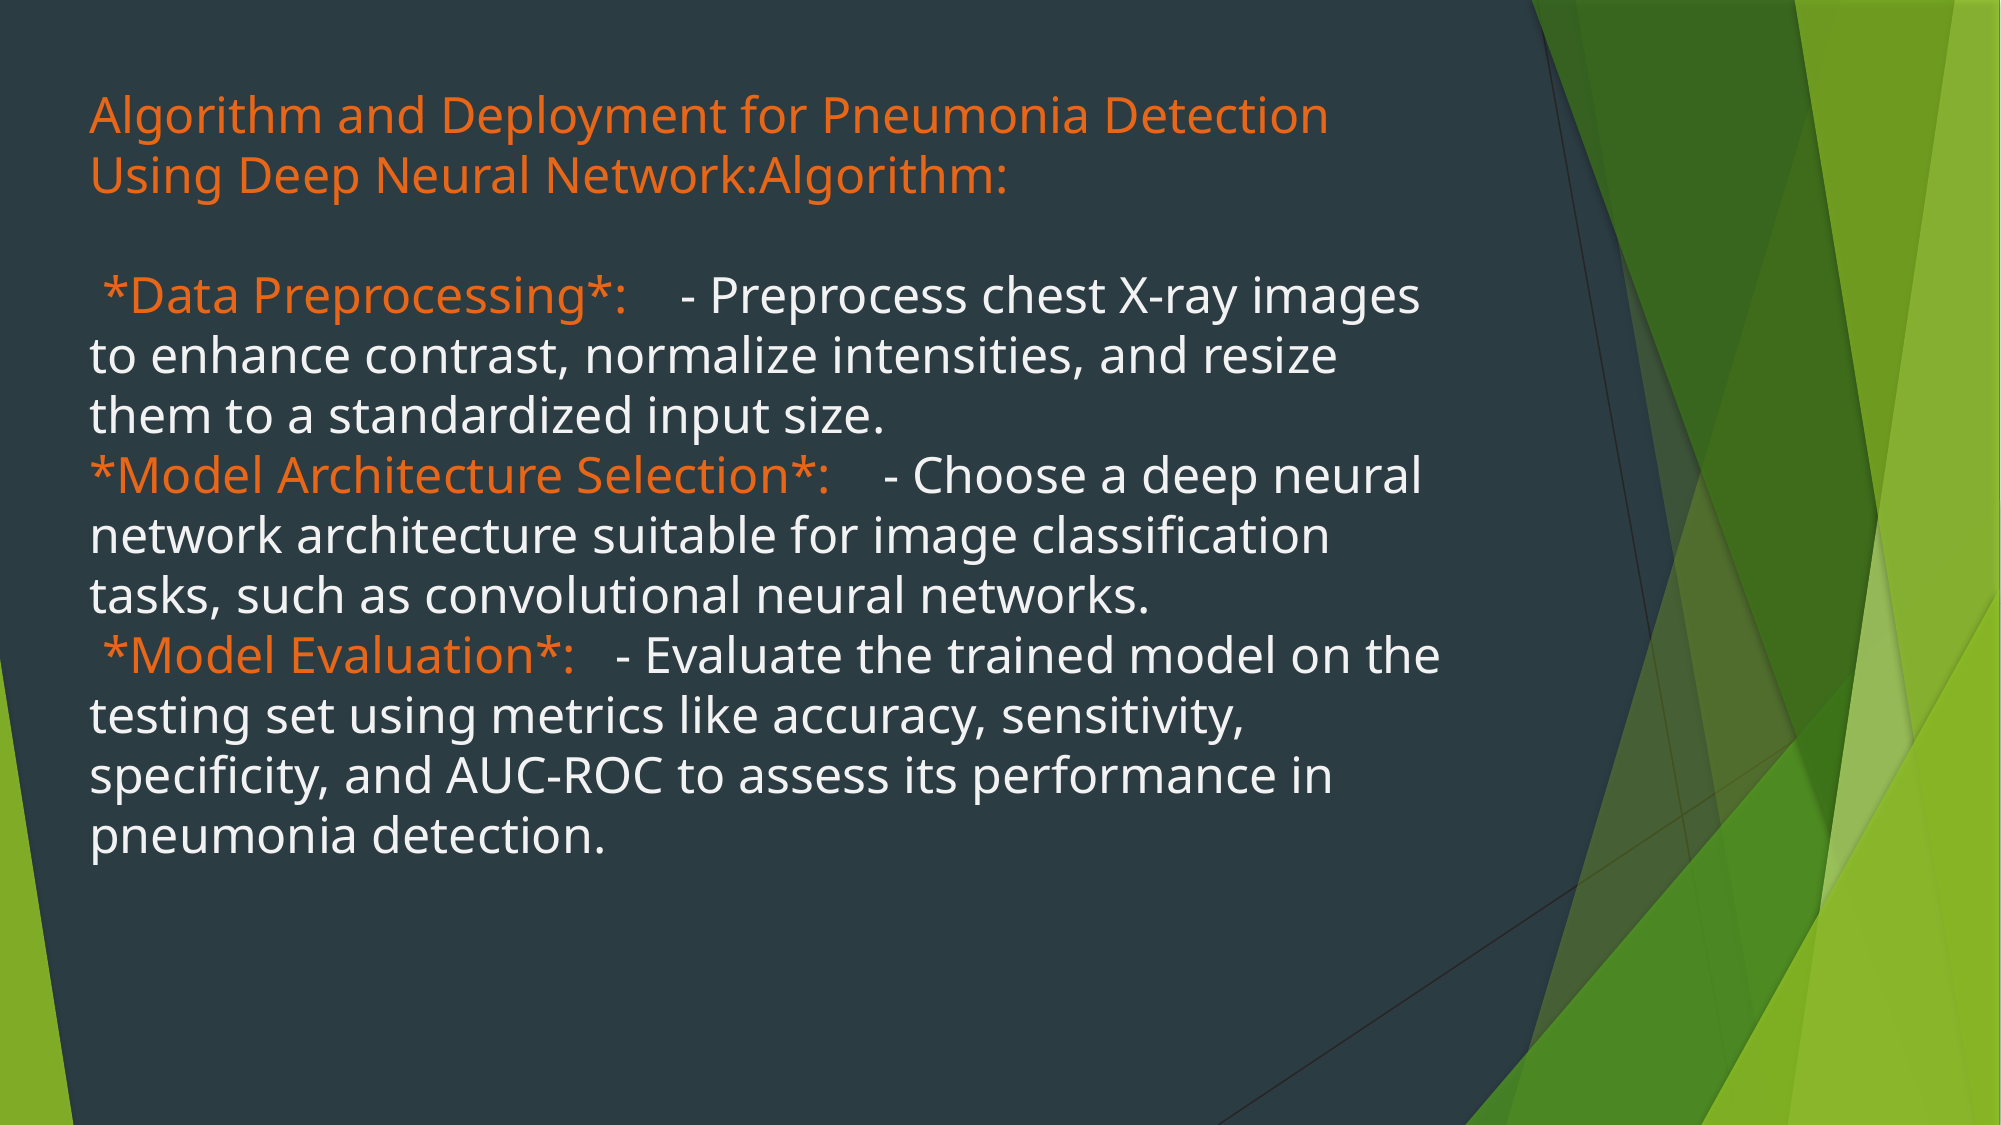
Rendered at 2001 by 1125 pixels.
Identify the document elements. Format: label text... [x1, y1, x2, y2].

title Algorithm and Deployment for Pneumonia Detection Using Deep Neural Network:Algorithm: *Data Preprocessing*: - Preprocess chest X-ray images to enhance contrast, normalize intensities, and resize them to a standardized input size. *Model Architecture Selection*: - Choose a deep neural network architecture suitable for image classification tasks, such as convolutional neural networks. *Model Evaluation*: - Evaluate the trained model on the testing set using metrics like accuracy, sensitivity, specificity, and AUC-ROC to assess its performance in pneumonia detection. [74, 76, 1485, 1085]
